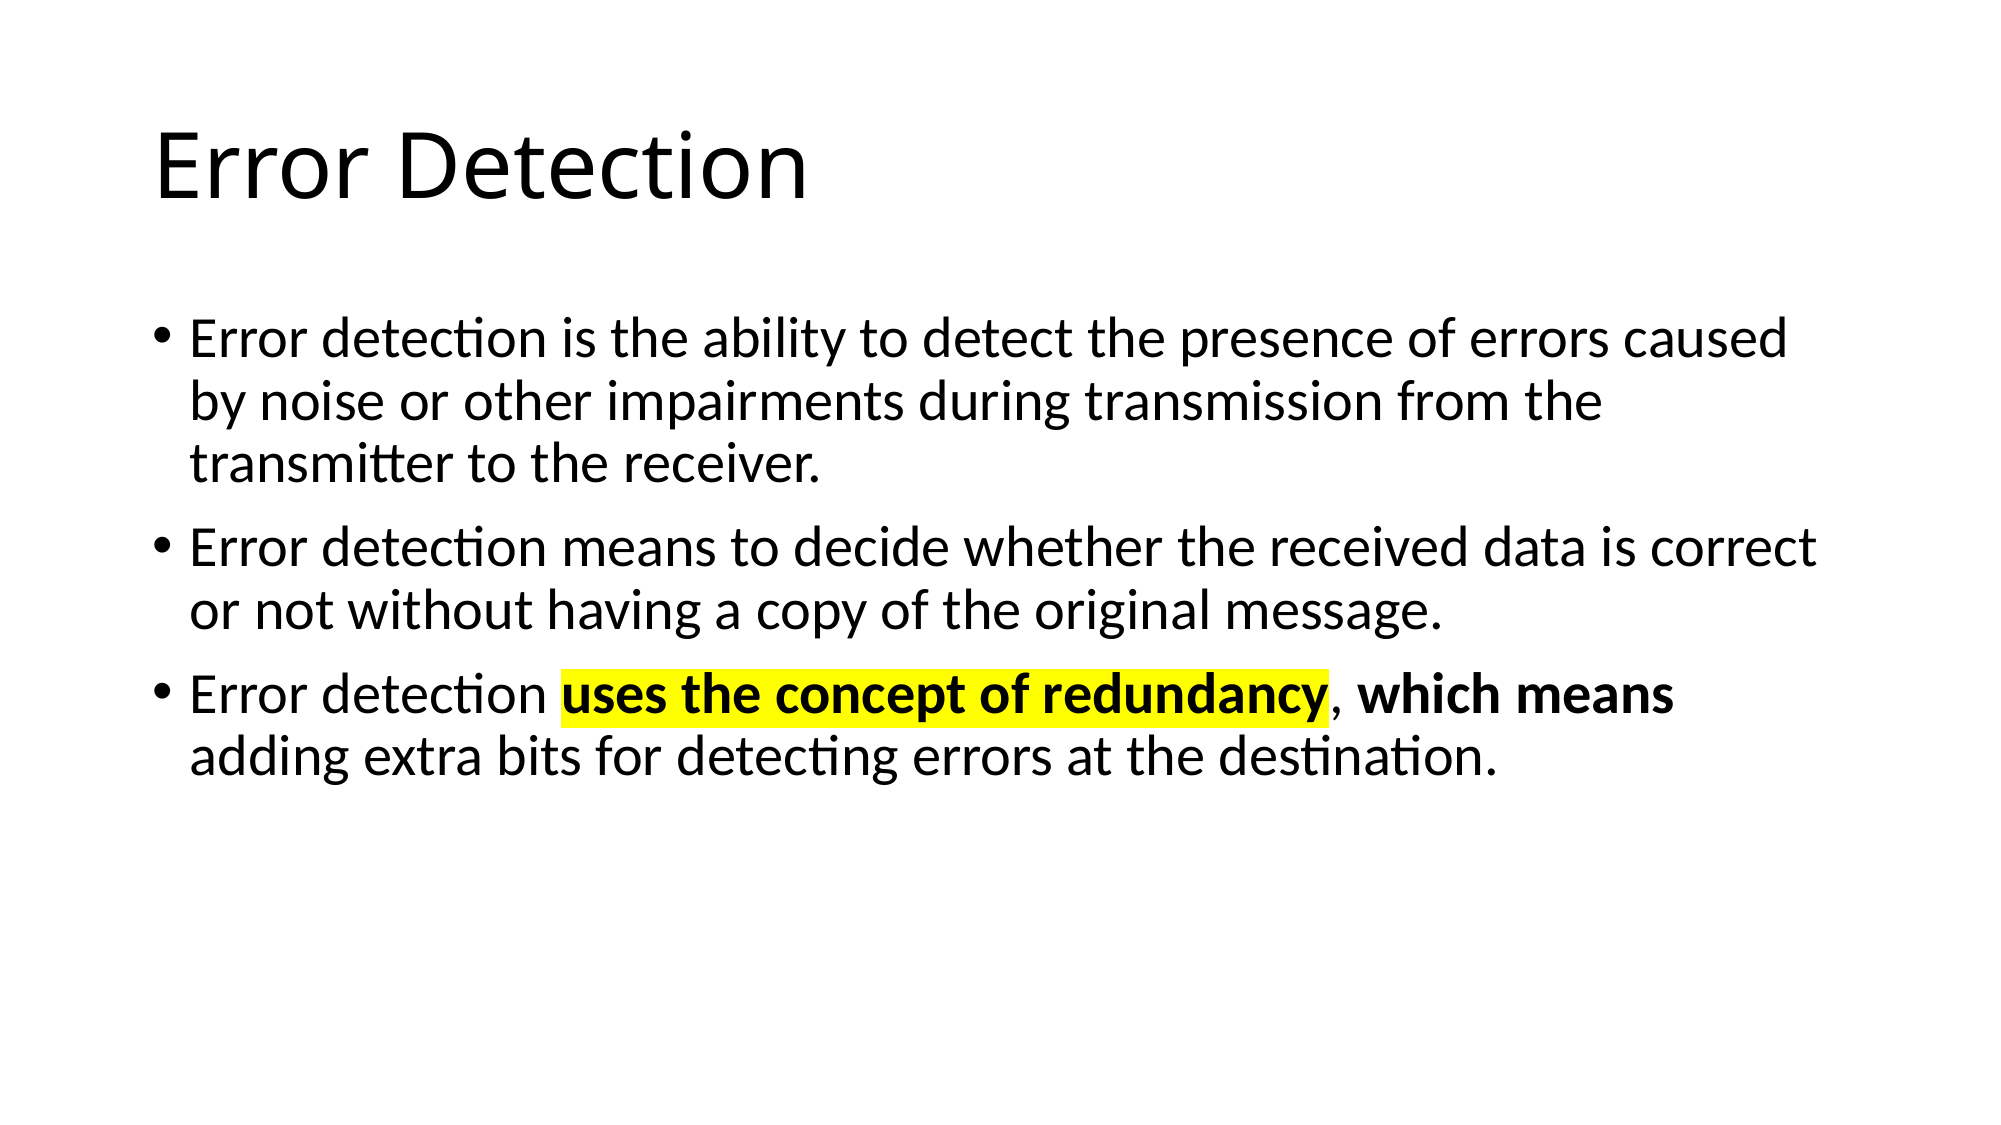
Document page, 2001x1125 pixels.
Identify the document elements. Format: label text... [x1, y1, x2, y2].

list Error detection is the ability to detect the presence of errors caused by noise or other impairments during transmission from the transmitter to the receiver. Error detection means to decide whether the received data is correct or not without having a copy of the original message. Error detection uses the concept of redundancy, which means adding extra bits for detecting errors at the destination. [137, 299, 1863, 1014]
title Error Detection [137, 59, 1863, 278]
